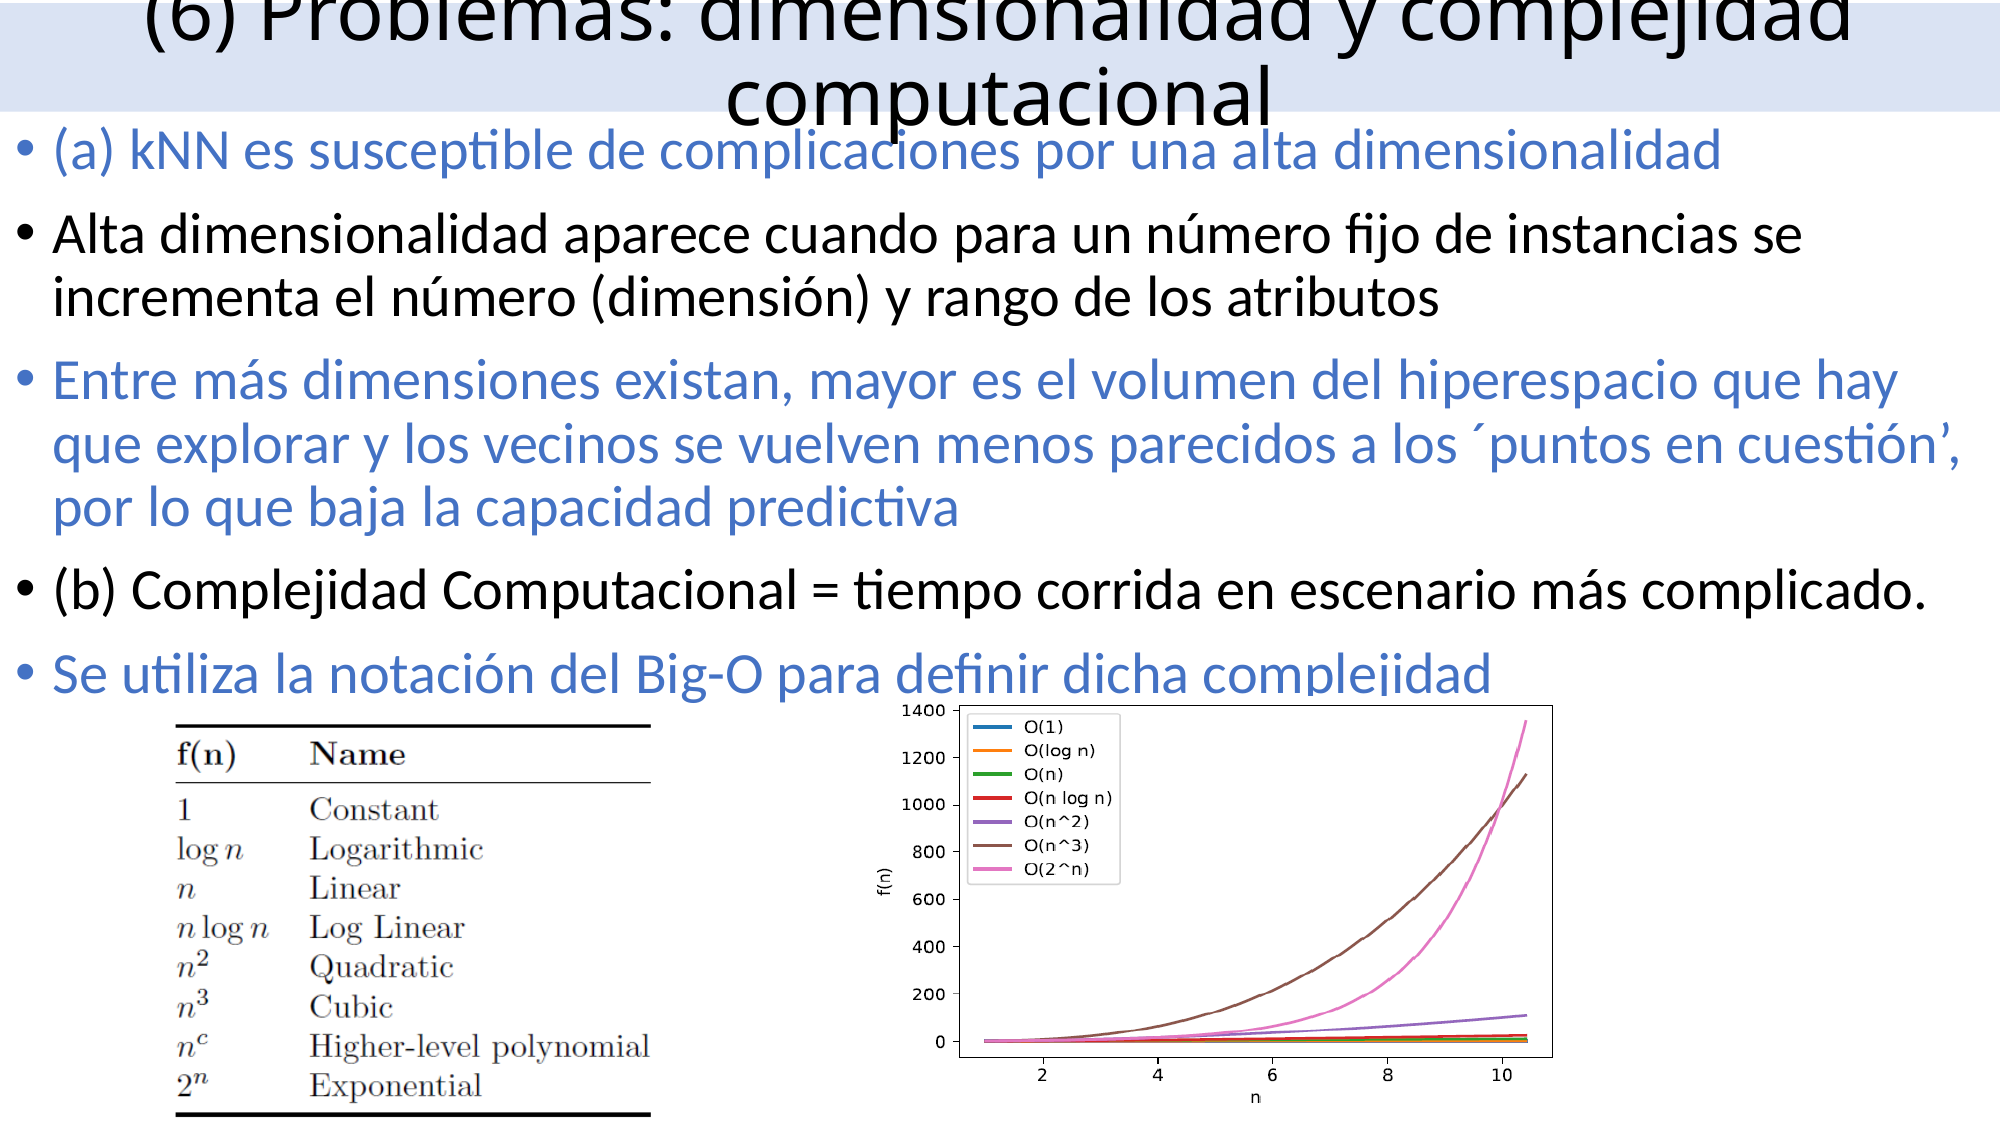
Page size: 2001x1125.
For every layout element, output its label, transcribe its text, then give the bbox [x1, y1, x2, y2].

picture [876, 695, 1568, 1104]
picture [156, 714, 665, 1122]
title (6) Problemas: dimensionalidad y complejidad computacional [0, 3, 2000, 111]
list (a) kNN es susceptible de complicaciones por una alta dimensionalidad Alta dimensionalidad aparece cuando para un número fijo de instancias se incrementa el número (dimensión) y rango de los atributos Entre más dimensiones existan, mayor es el volumen del hiperespacio que hay que explorar y los vecinos se vuelven menos parecidos a los ´puntos en cuestión’, por lo que baja la capacidad predictiva (b) Complejidad Computacional = tiempo corrida en escenario más complicado. Se utiliza la notación del Big-O para definir dicha complejidad [0, 111, 2000, 1014]
